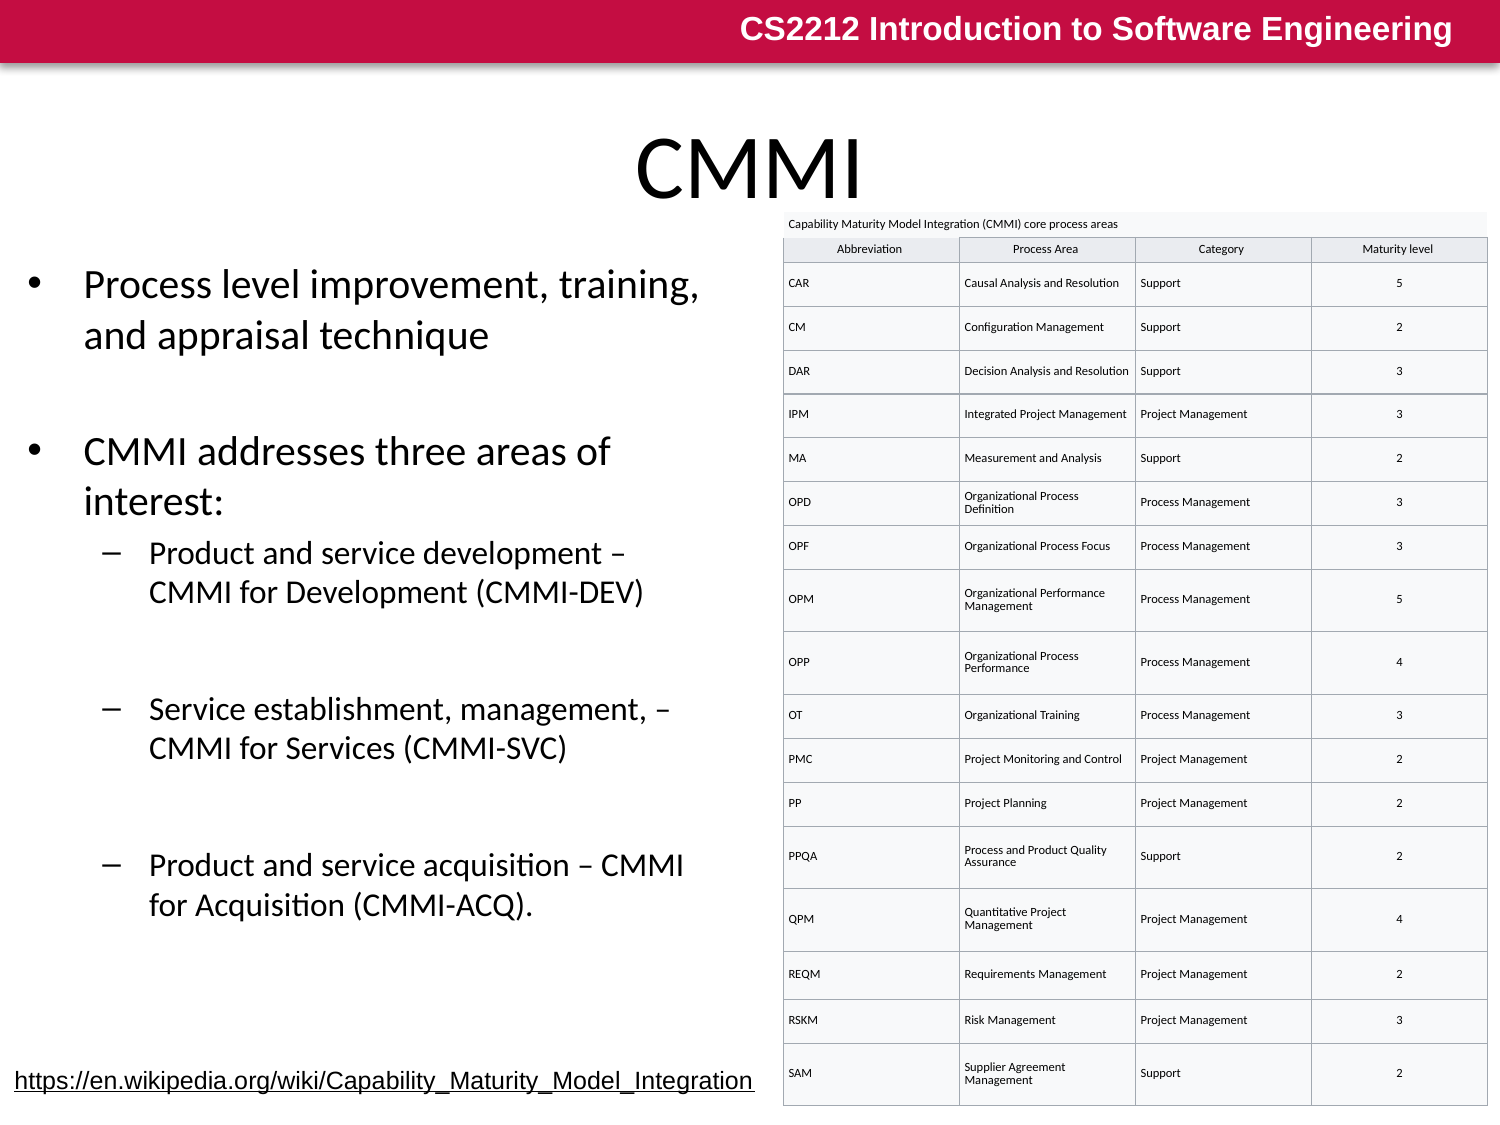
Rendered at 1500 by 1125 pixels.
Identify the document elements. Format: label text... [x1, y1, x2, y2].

table_cell Configuration Management [960, 307, 1135, 350]
text_box https://en.wikipedia.org/wiki/Capability_Maturity_Model_Integration [0, 1056, 777, 1102]
table_cell 2 [1312, 783, 1487, 826]
table_cell MA [784, 438, 959, 481]
table_cell Support [1136, 438, 1311, 481]
table_cell Organizational Process Definition [960, 482, 1135, 525]
table_cell 4 [1312, 889, 1487, 951]
table_cell Project Management [1136, 952, 1311, 999]
table_cell Organizational Process Performance [960, 632, 1135, 694]
table_cell 4 [1312, 632, 1487, 694]
table_cell Causal Analysis and Resolution [960, 263, 1135, 306]
table_cell REQM [784, 952, 959, 999]
table_cell 3 [1312, 695, 1487, 738]
table_cell Process Management [1136, 526, 1311, 569]
table_cell 3 [1312, 351, 1487, 393]
title CMMI [112, 99, 1388, 288]
table_cell Requirements Management [960, 952, 1135, 999]
table_cell Measurement and Analysis [960, 438, 1135, 481]
table_cell IPM [784, 395, 959, 437]
table_cell 5 [1312, 570, 1487, 631]
table_cell Support [1136, 351, 1311, 393]
table_cell OPF [784, 526, 959, 569]
table_cell Project Management [1136, 395, 1311, 437]
table_cell 2 [1312, 307, 1487, 350]
table_cell DAR [784, 351, 959, 393]
table_cell 5 [1312, 263, 1487, 306]
table_cell Project Management [1136, 889, 1311, 951]
table_cell Process Management [1136, 482, 1311, 525]
table_cell Category [1136, 238, 1311, 262]
table_cell QPM [784, 889, 959, 951]
table_cell Organizational Performance Management [960, 570, 1135, 631]
list Process level improvement, training, and appraisal technique CMMI addresses three areas of interest: Product and service development – CMMI for Development (CMMI-DEV) Service establishment, management, – CMMI for Services (CMMI-SVC) Product and service acquisition – CMMI for Acquisition (CMMI-ACQ). [12, 249, 717, 638]
table_cell Process and Product Quality Assurance [960, 827, 1135, 888]
table_cell SAM [784, 1044, 959, 1105]
table_cell Process Management [1136, 695, 1311, 738]
table_cell Process Management [1136, 632, 1311, 694]
table_cell 3 [1312, 395, 1487, 437]
table_cell 2 [1312, 739, 1487, 782]
table_cell Abbreviation [784, 238, 959, 262]
table_cell PMC [784, 739, 959, 782]
table_cell Support [1136, 1044, 1311, 1105]
table_cell Organizational Training [960, 695, 1135, 738]
table_cell 2 [1312, 438, 1487, 481]
table_header Capability Maturity Model Integration (CMMI) core process areas [784, 212, 1487, 238]
table_cell 3 [1312, 1000, 1487, 1043]
table_cell Process Area [960, 238, 1135, 262]
table_cell Process Management [1136, 570, 1311, 631]
table_cell CM [784, 307, 959, 350]
table_cell OPM [784, 570, 959, 631]
table_cell OPP [784, 632, 959, 694]
table_cell 2 [1312, 952, 1487, 999]
table_cell Risk Management [960, 1000, 1135, 1043]
table_cell 3 [1312, 526, 1487, 569]
table_cell Organizational Process Focus [960, 526, 1135, 569]
table_cell Maturity level [1312, 238, 1487, 262]
table_cell Project Management [1136, 1000, 1311, 1043]
table_cell Project Management [1136, 739, 1311, 782]
table_cell Support [1136, 307, 1311, 350]
table_cell Support [1136, 827, 1311, 888]
table_cell Project Monitoring and Control [960, 739, 1135, 782]
picture [0, 0, 1500, 63]
table_cell PPQA [784, 827, 959, 888]
table_cell CAR [784, 263, 959, 306]
table_cell Project Management [1136, 783, 1311, 826]
table_cell 2 [1312, 827, 1487, 888]
table_cell OPD [784, 482, 959, 525]
table_cell 3 [1312, 482, 1487, 525]
table_cell OT [784, 695, 959, 738]
table_cell Project Planning [960, 783, 1135, 826]
table_cell Supplier Agreement Management [960, 1044, 1135, 1105]
table_cell 2 [1312, 1044, 1487, 1105]
table_cell PP [784, 783, 959, 826]
table_cell Support [1136, 263, 1311, 306]
table_cell Quantitative Project Management [960, 889, 1135, 951]
table_cell Integrated Project Management [960, 395, 1135, 437]
table_cell Decision Analysis and Resolution [960, 351, 1135, 393]
table_cell RSKM [784, 1000, 959, 1043]
